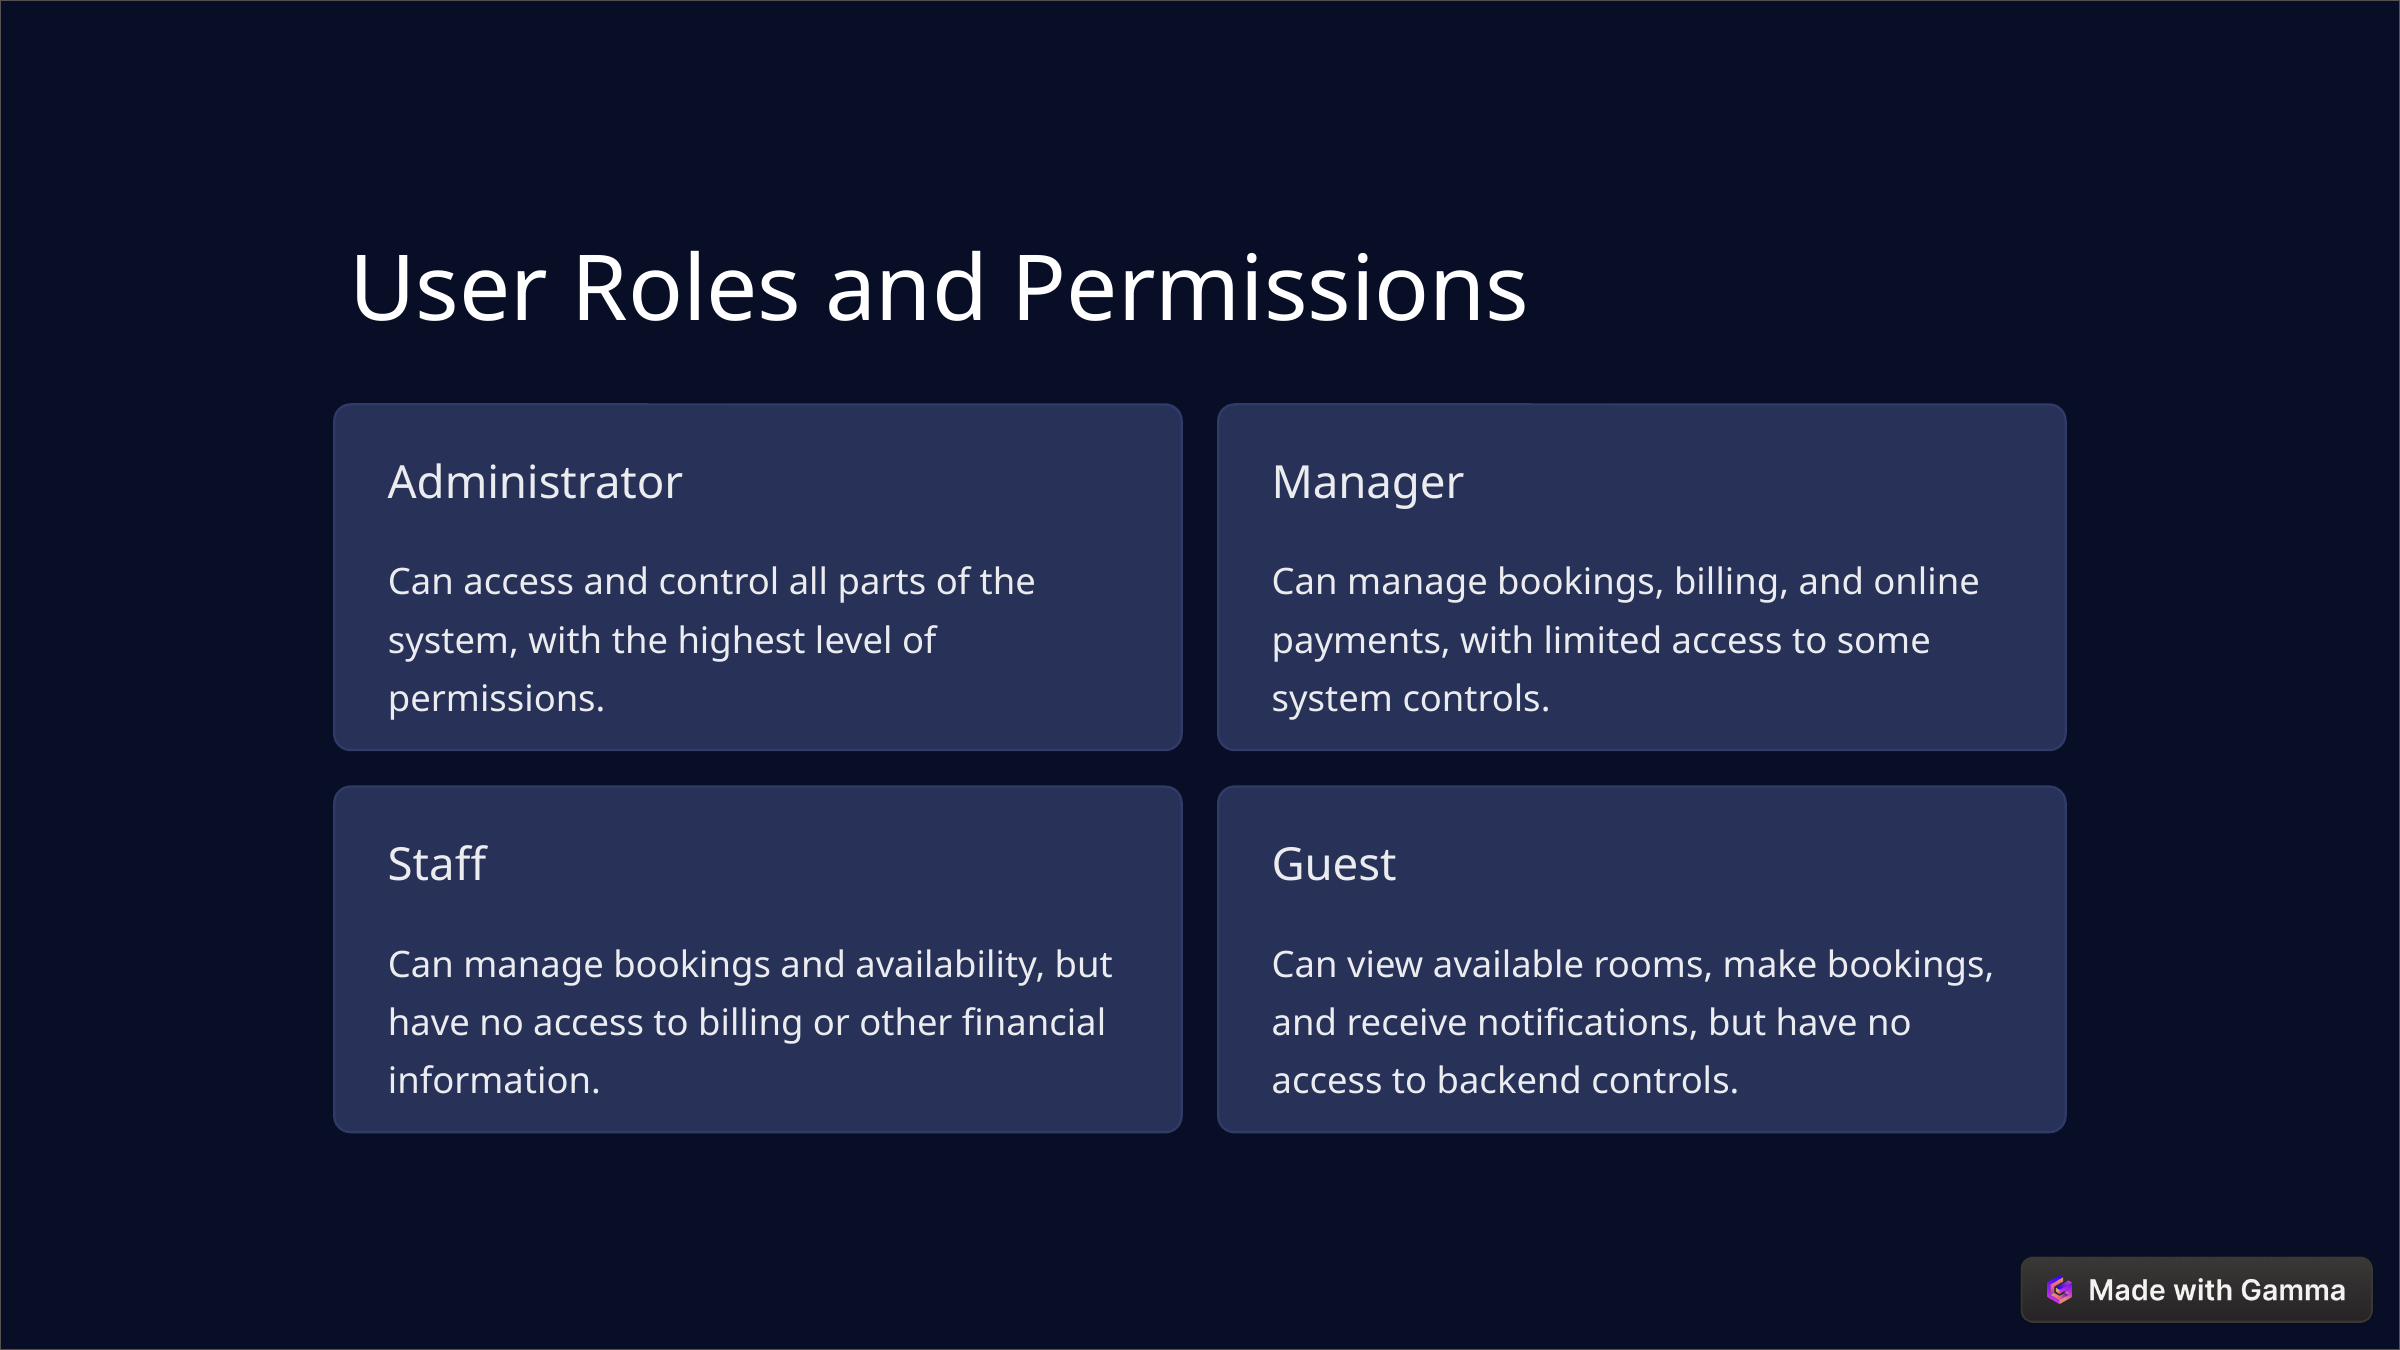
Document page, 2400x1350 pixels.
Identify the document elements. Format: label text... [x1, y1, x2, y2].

text_box Manager [1256, 443, 1622, 500]
text_box Can manage bookings, billing, and online payments, with limited access to some system controls. [1256, 536, 2027, 712]
text_box [334, 786, 1182, 1133]
text_box Guest [1256, 825, 1622, 883]
picture [2008, 1244, 2385, 1335]
text_box [1218, 404, 2066, 751]
text_box Can manage bookings and availability, but have no access to billing or other financial information. [373, 918, 1144, 1094]
text_box User Roles and Permissions [334, 217, 1536, 332]
text_box Administrator [372, 443, 738, 500]
text_box Staff [372, 825, 738, 883]
text_box [1218, 786, 2066, 1133]
text_box Can access and control all parts of the system, with the highest level of permissions. [373, 536, 1144, 712]
text_box [334, 404, 1182, 751]
text_box [0, 0, 2400, 1350]
text_box Can view available rooms, make bookings, and receive notifications, but have no access to backend controls. [1256, 918, 2027, 1094]
